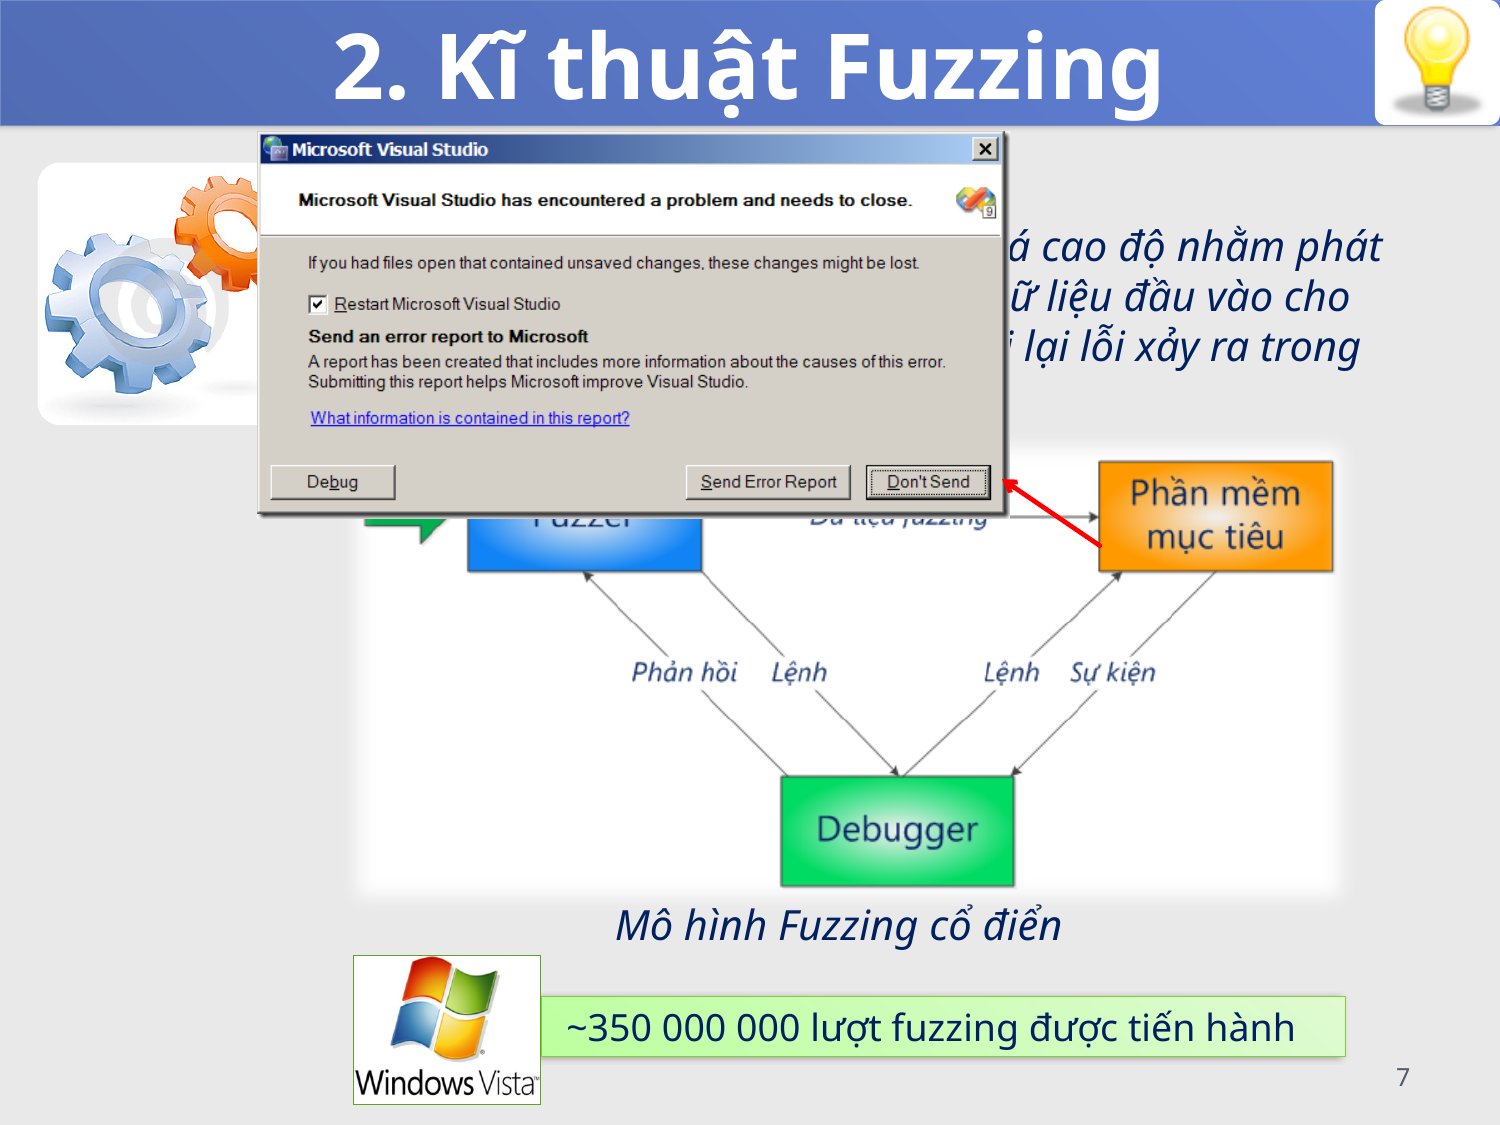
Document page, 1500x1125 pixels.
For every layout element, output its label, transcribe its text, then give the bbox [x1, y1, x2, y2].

picture [1374, 0, 1500, 126]
title 2. Kĩ thuật Fuzzing [0, 1, 1366, 126]
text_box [257, 131, 1100, 546]
text_box Mô hình Fuzzing cổ điển [0, 891, 1500, 957]
slide_number 7 [1346, 1024, 1425, 1103]
picture [340, 430, 1356, 912]
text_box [37, 162, 247, 430]
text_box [354, 956, 1346, 1104]
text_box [1102, 162, 1400, 430]
